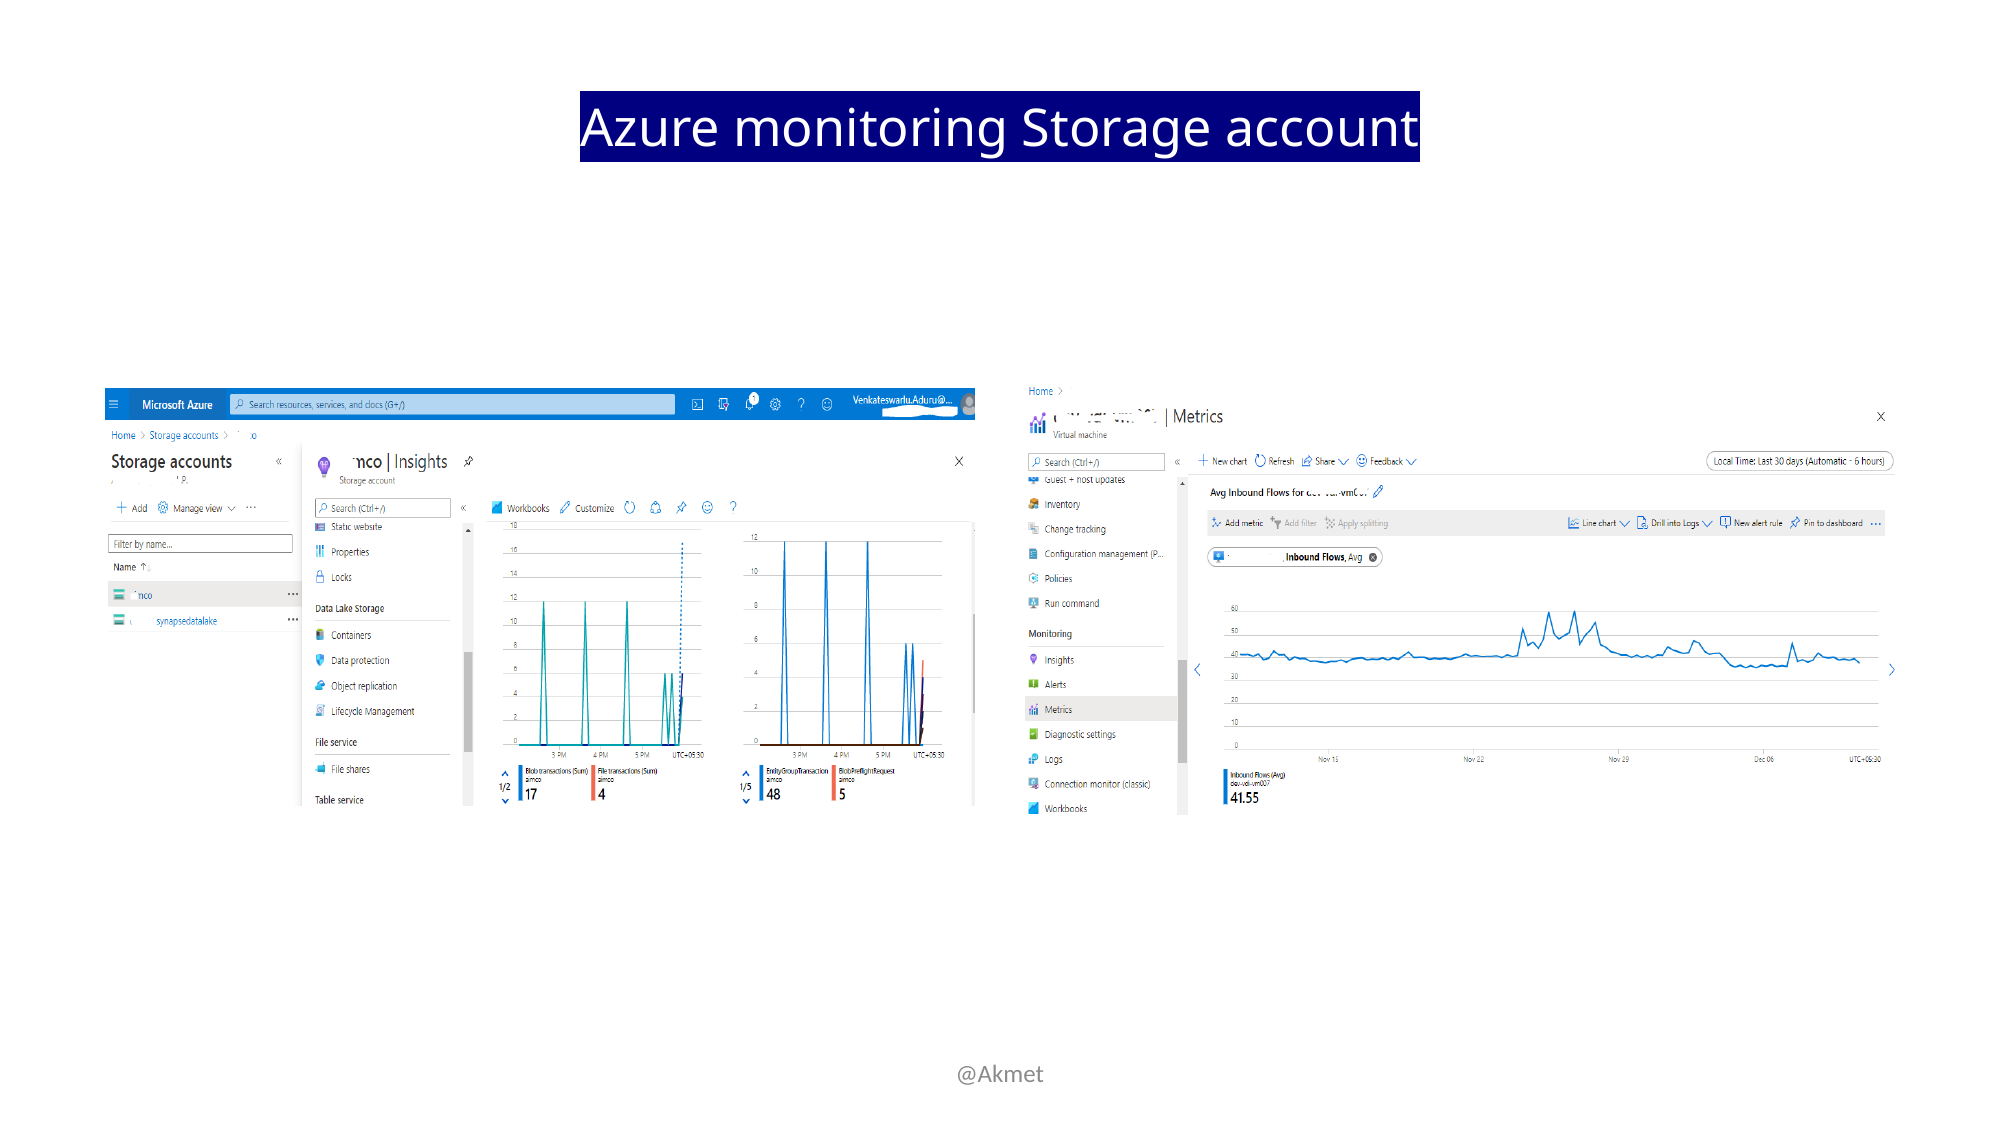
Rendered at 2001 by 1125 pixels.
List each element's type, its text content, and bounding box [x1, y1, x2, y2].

text_box Azure monitoring Storage account [0, 78, 2000, 165]
picture [1025, 378, 1895, 815]
footer @Akmet [662, 1042, 1338, 1103]
picture [105, 388, 975, 815]
